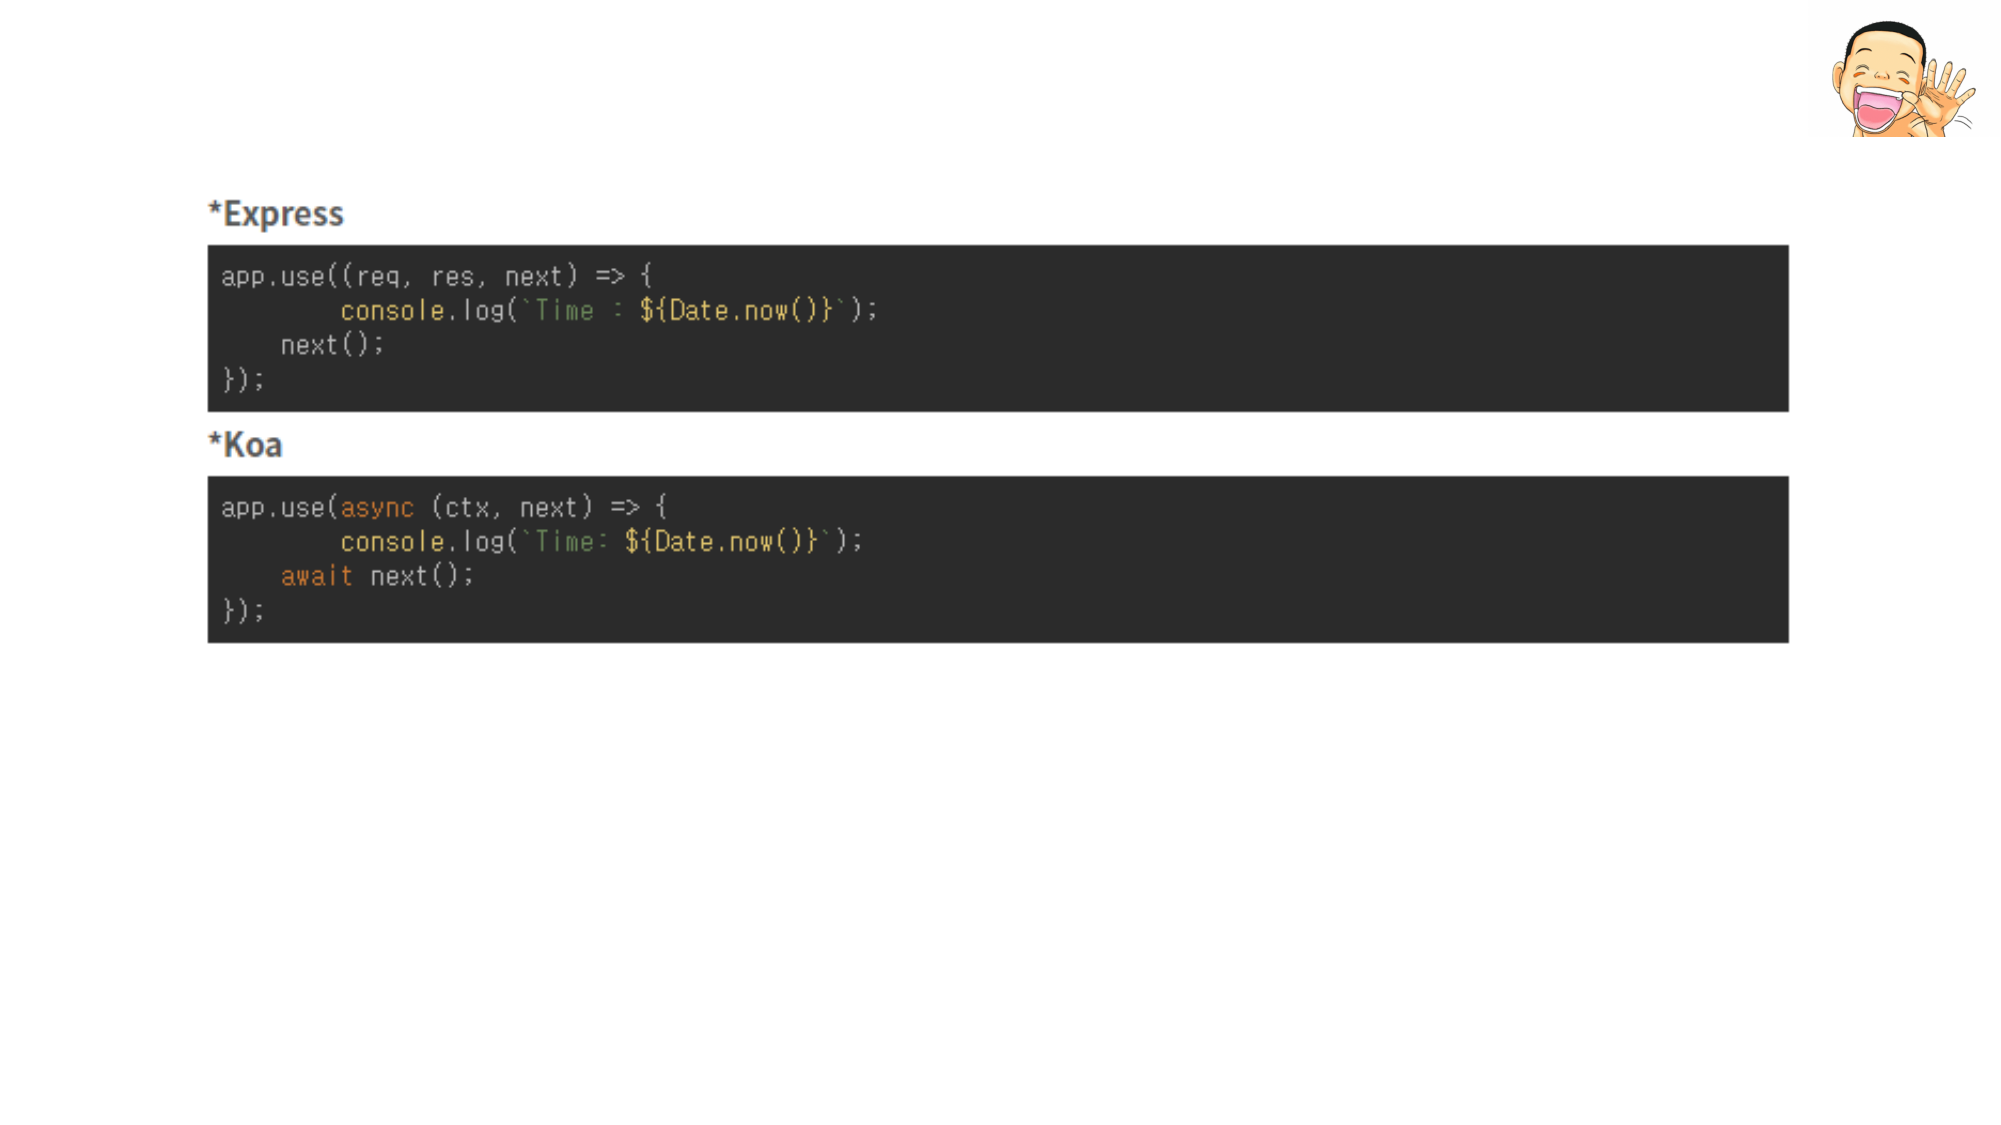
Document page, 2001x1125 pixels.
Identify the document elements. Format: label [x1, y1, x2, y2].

picture [1808, 0, 2000, 137]
picture [140, 175, 1860, 695]
